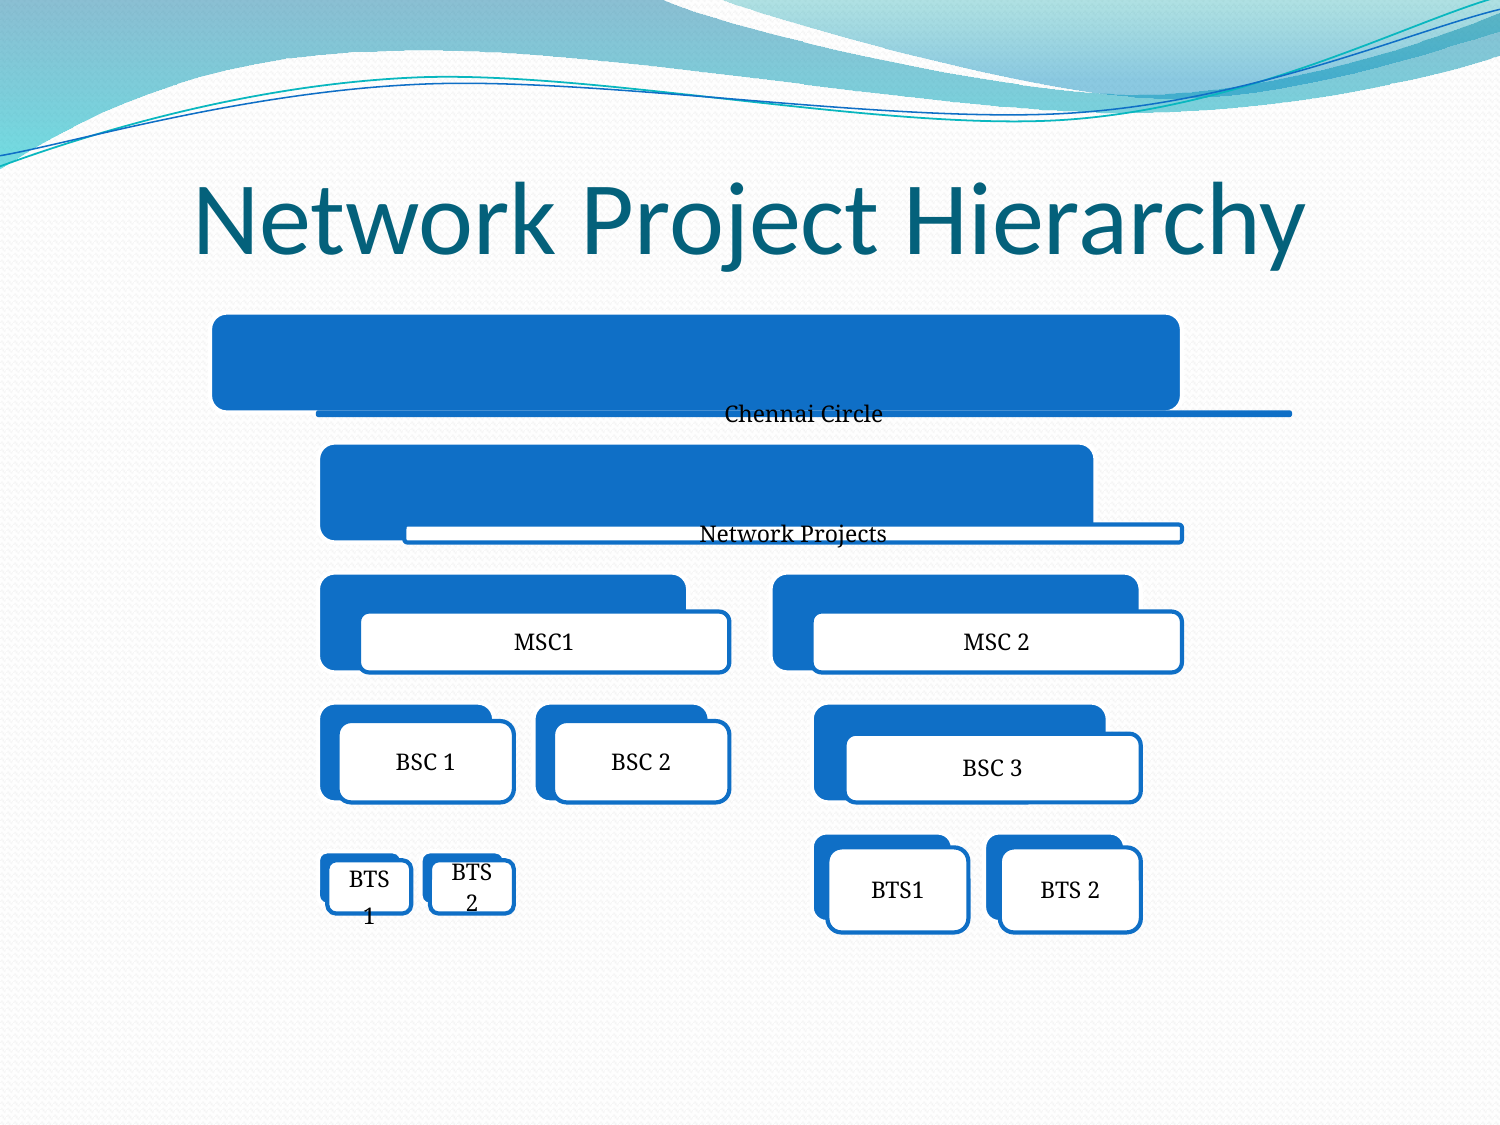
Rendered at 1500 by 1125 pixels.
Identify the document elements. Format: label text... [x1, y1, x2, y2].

title Network Project Hierarchy [75, 115, 1425, 275]
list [74, 312, 1426, 1063]
